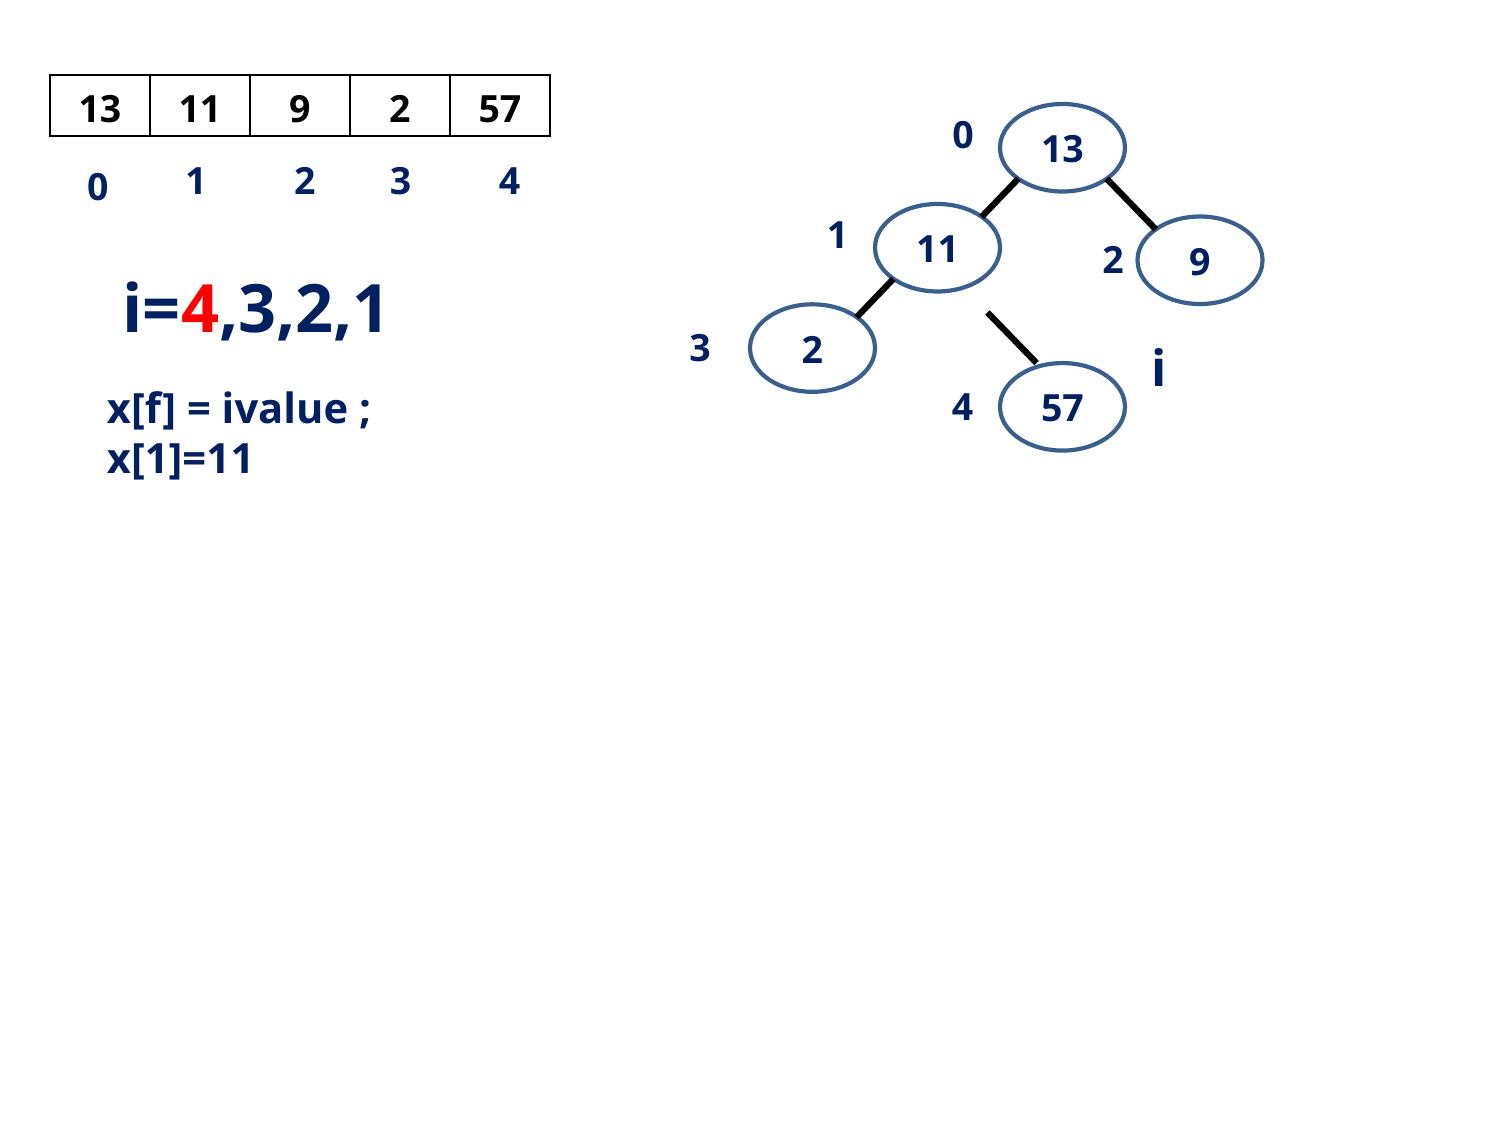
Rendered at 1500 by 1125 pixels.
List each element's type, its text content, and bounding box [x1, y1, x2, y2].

text_box 3 [375, 149, 427, 210]
text_box i=4,3,2,1 [107, 258, 406, 353]
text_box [980, 179, 1020, 217]
text_box 3 [674, 316, 726, 377]
table_header 2 [351, 76, 449, 135]
text_box 11 [872, 201, 1003, 294]
text_box 1 [170, 149, 222, 210]
table_header 9 [251, 76, 349, 135]
text_box 0 [937, 103, 989, 164]
text_box 9 [1139, 214, 1265, 307]
text_box 4 [937, 375, 989, 436]
table_header 13 [51, 76, 149, 135]
text_box 2 [279, 149, 331, 210]
text_box x[f] = ivalue ; x[1]=11 [92, 374, 387, 490]
text_box 13 [997, 101, 1128, 194]
text_box 4 [484, 149, 536, 210]
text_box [1105, 179, 1157, 229]
text_box i [1136, 328, 1182, 404]
text_box 57 [997, 360, 1128, 453]
table_header 57 [451, 76, 549, 135]
text_box 1 [812, 203, 864, 264]
text_box 2 [1087, 229, 1139, 289]
table_header 11 [151, 76, 249, 135]
text_box 0 [72, 155, 124, 216]
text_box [855, 279, 895, 317]
text_box 2 [747, 302, 878, 394]
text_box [986, 312, 1038, 363]
